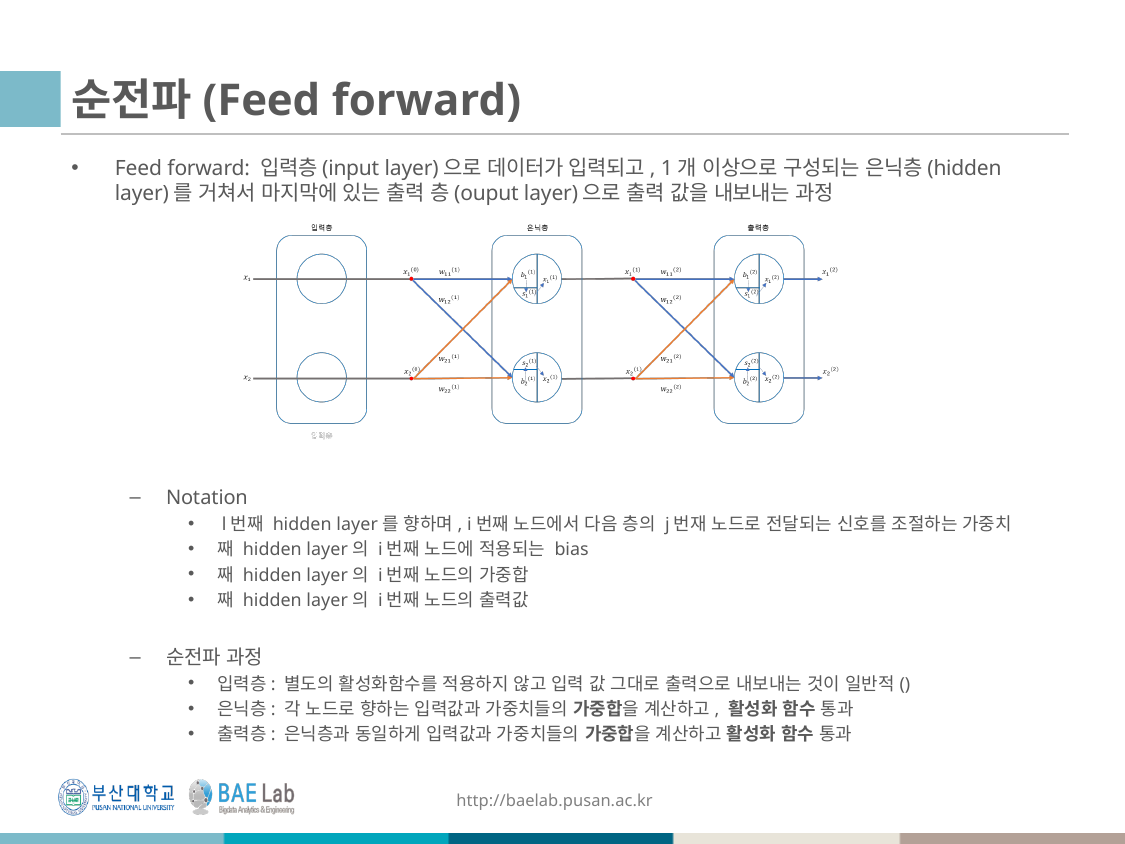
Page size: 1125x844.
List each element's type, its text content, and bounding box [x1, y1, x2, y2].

title 순전파(Feed forward) [56, 71, 1069, 125]
picture [0, 833, 448, 844]
picture [673, 833, 1125, 844]
picture [55, 775, 175, 819]
picture [186, 776, 300, 816]
picture [237, 221, 845, 445]
